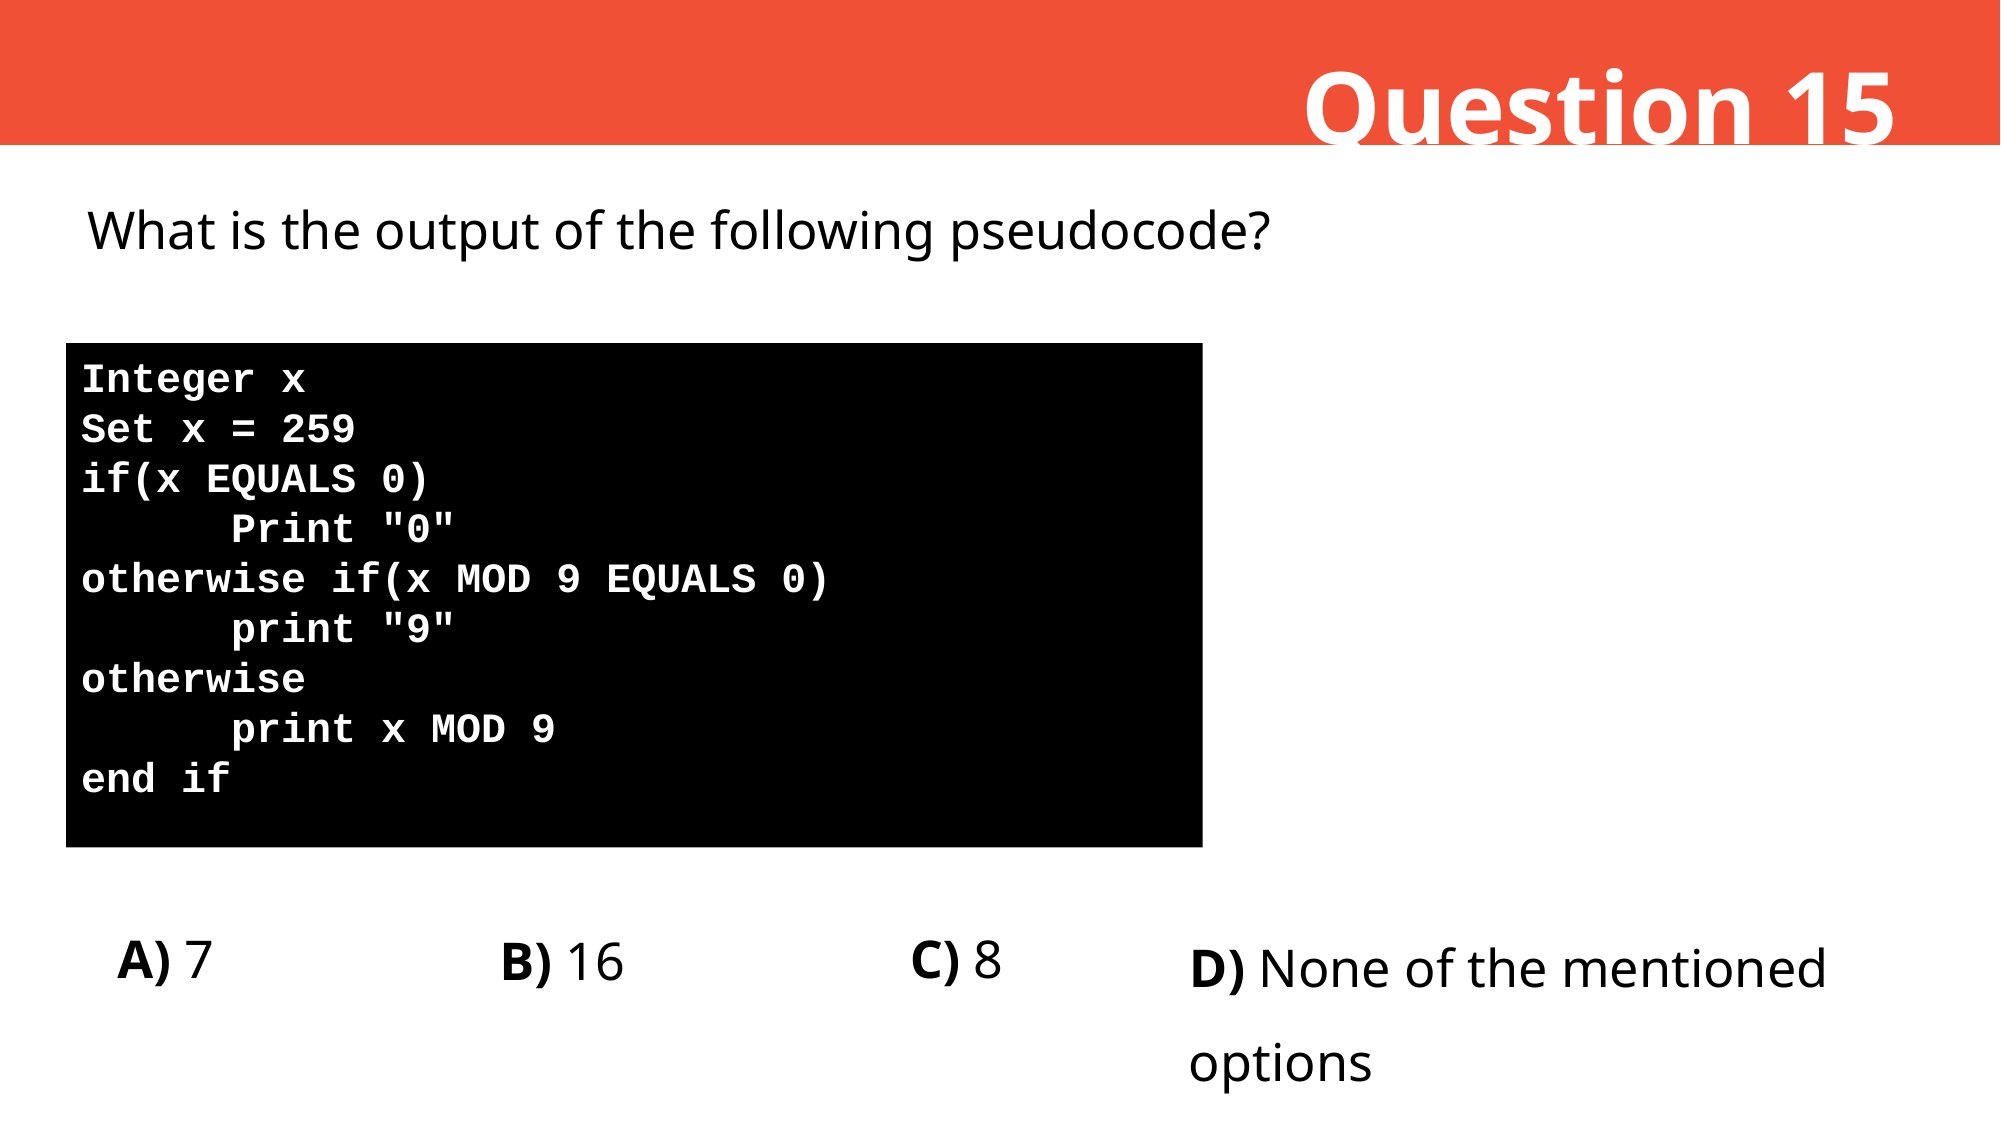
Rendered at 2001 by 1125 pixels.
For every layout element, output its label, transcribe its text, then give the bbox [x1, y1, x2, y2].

text_box A) 7 [102, 887, 485, 997]
text_box Integer x Set x = 259 if(x EQUALS 0) Print "0" otherwise if(x MOD 9 EQUALS 0) print "9" otherwise print x MOD 9 end if [66, 343, 1203, 848]
text_box Question 15 [638, 37, 1914, 173]
text_box B) 16 [484, 889, 867, 999]
text_box [0, 0, 2000, 145]
text_box What is the output of the following pseudocode? [72, 189, 1869, 267]
text_box C) 8 [894, 887, 1277, 997]
text_box D) None of the mentioned options [1173, 897, 2000, 1100]
